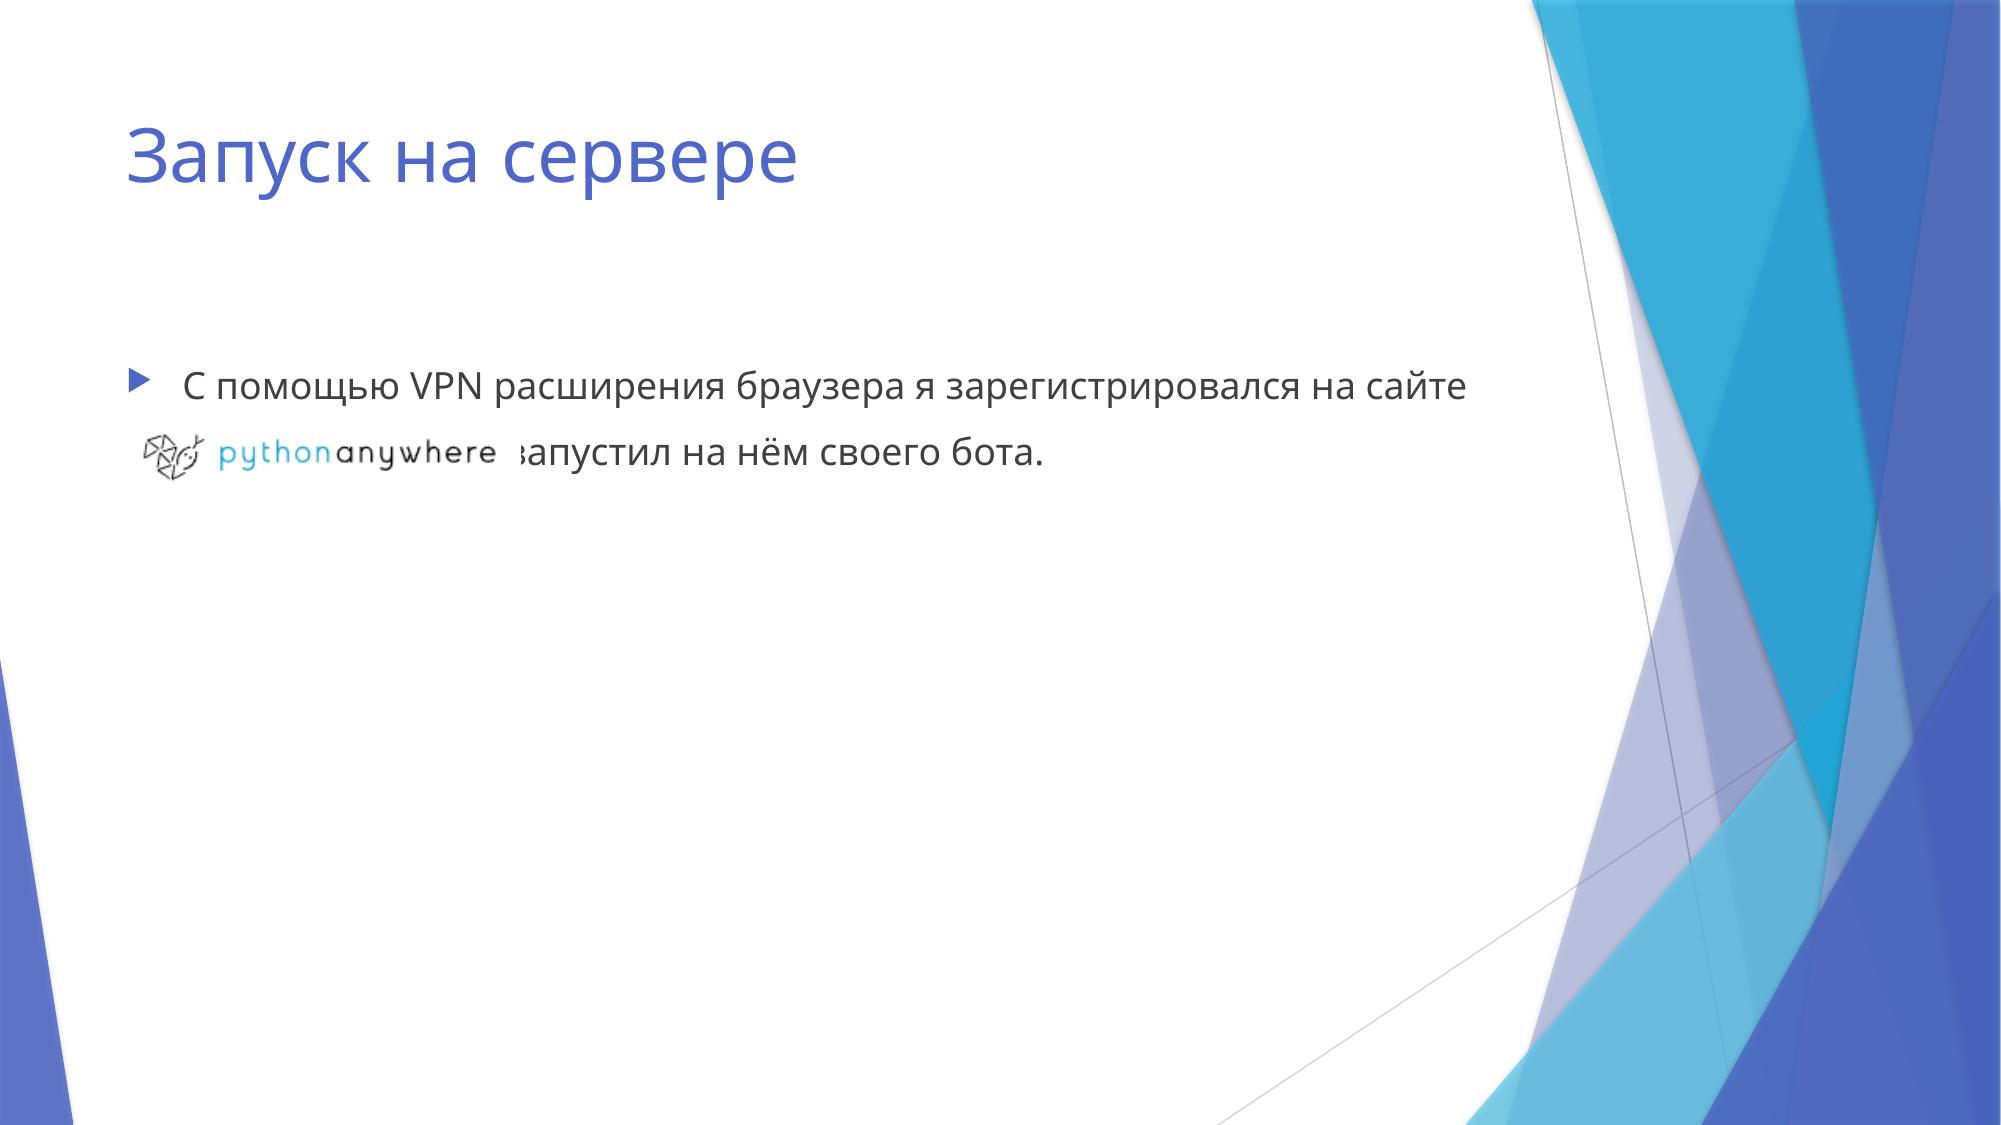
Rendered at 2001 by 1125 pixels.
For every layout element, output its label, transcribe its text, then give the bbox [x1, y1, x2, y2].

title Запуск на сервере [111, 99, 1522, 317]
list С помощью VPN расширения браузера я зарегистрировался на сайте и запустил на нём своего бота. [111, 354, 1522, 992]
picture [110, 424, 521, 490]
